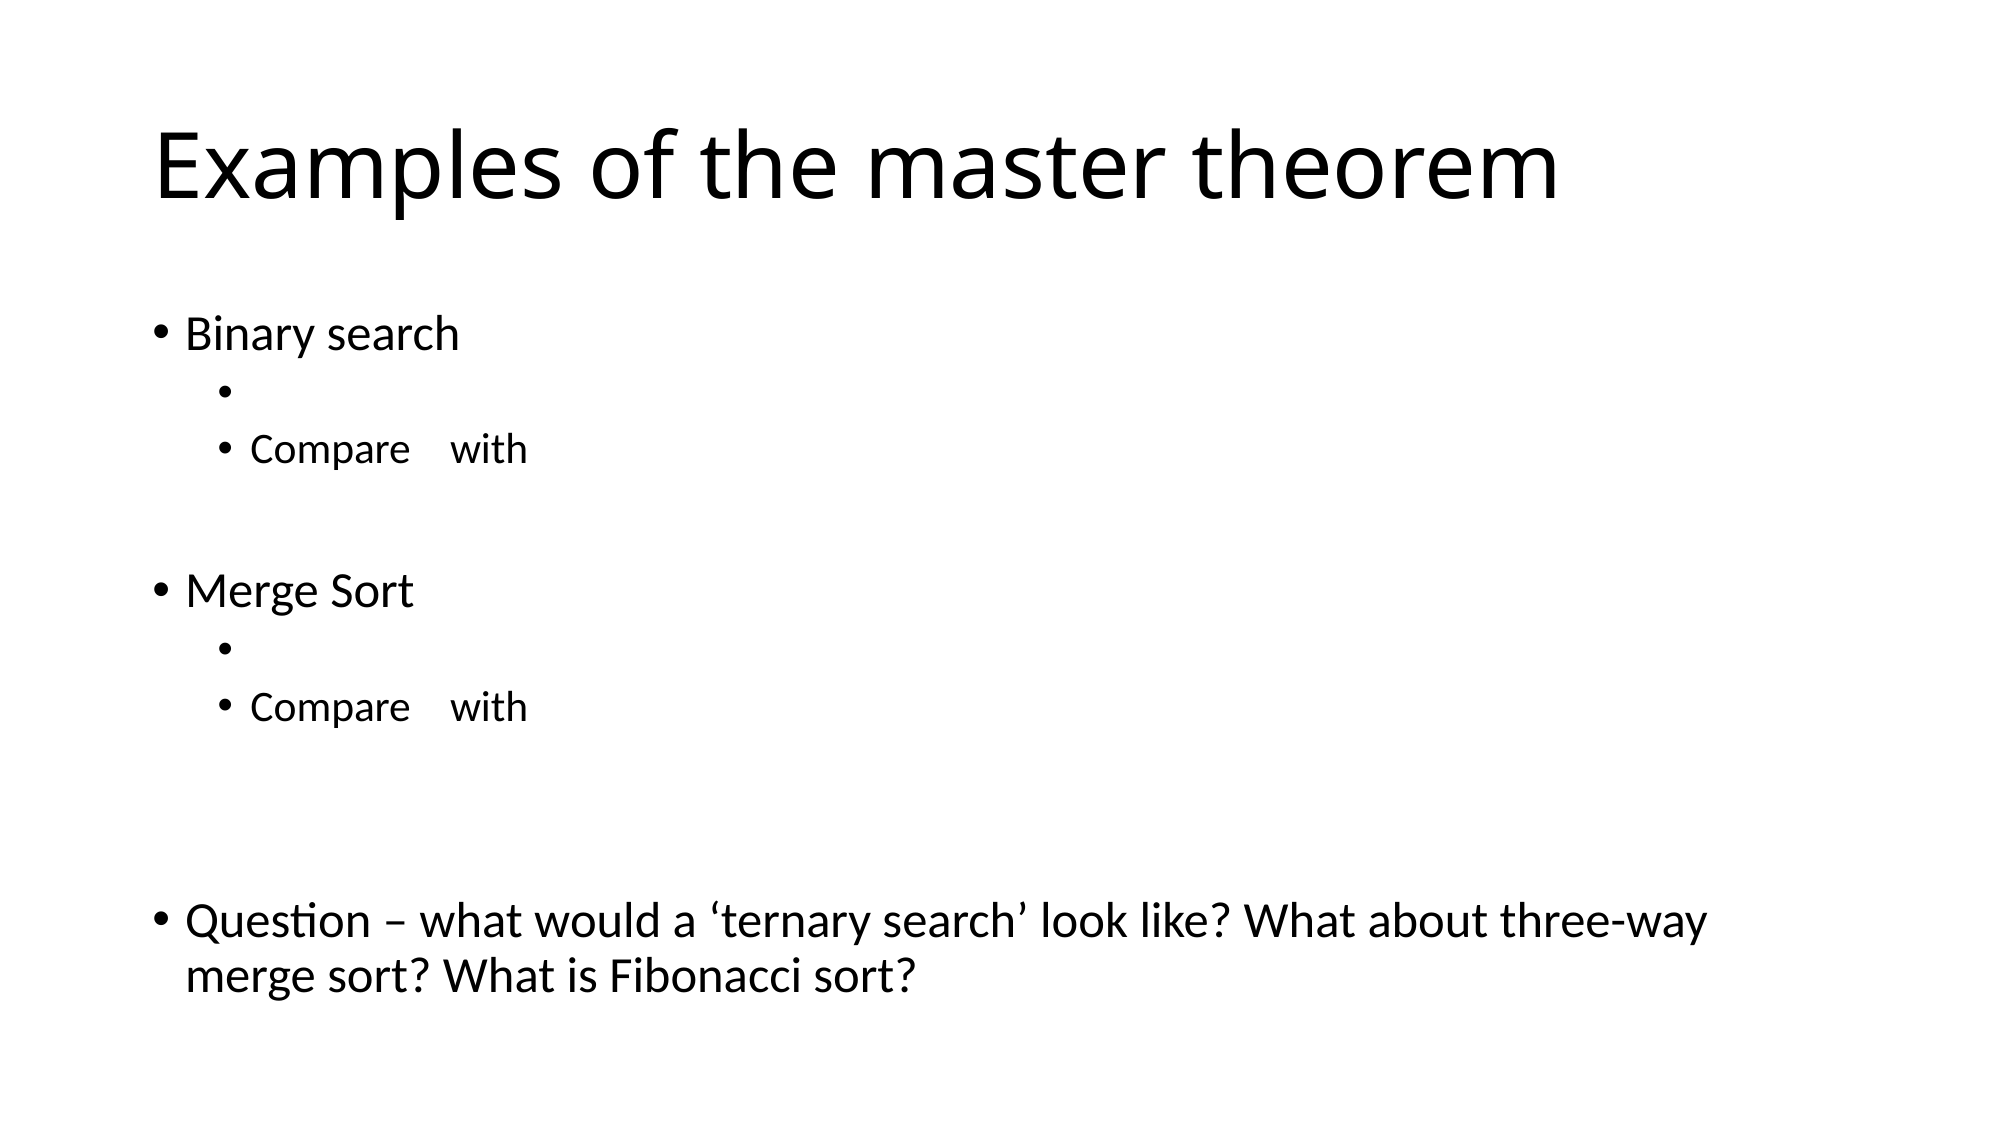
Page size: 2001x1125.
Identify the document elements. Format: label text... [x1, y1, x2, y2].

title Examples of the master theorem [137, 59, 1863, 278]
